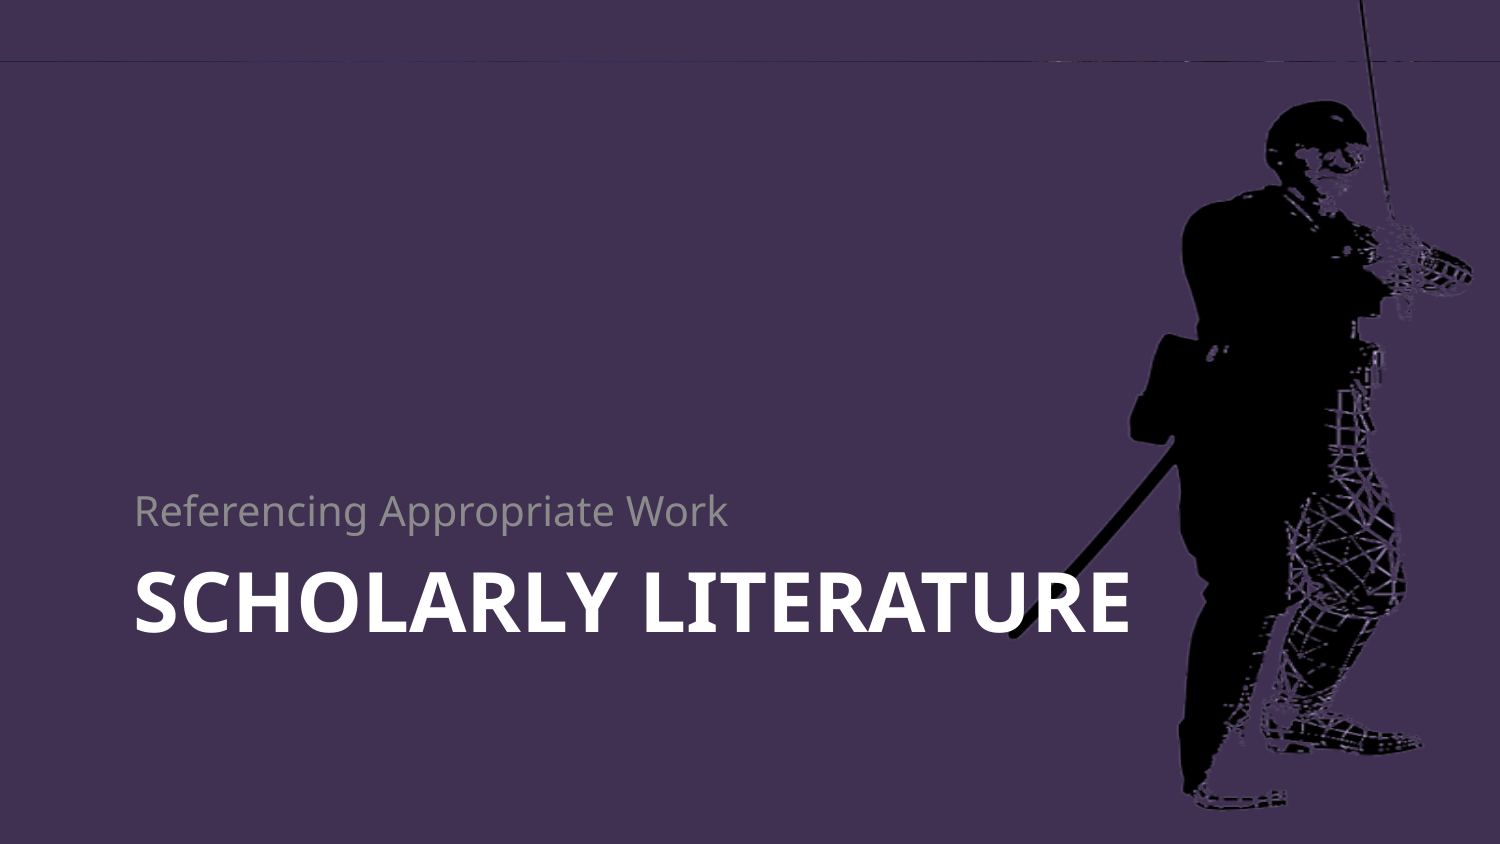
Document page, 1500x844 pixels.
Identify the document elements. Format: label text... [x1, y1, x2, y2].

title SCHOLARLY LITERATURE [118, 543, 1266, 710]
list Referencing Appropriate Work [118, 357, 1266, 543]
